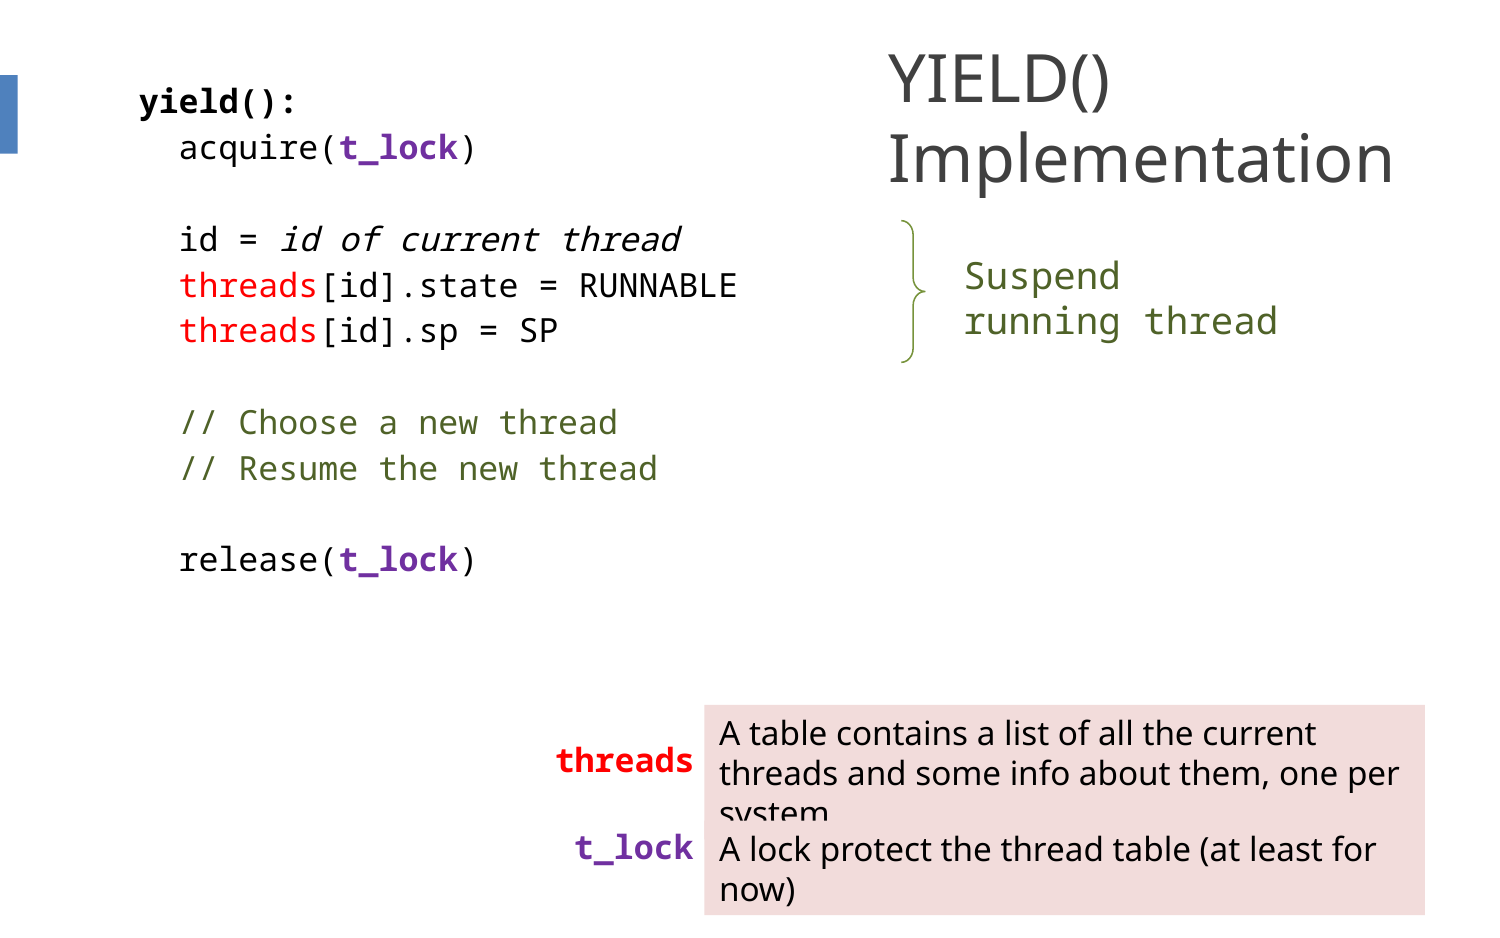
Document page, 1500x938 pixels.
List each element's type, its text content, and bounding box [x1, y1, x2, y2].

text_box [901, 219, 926, 364]
text_box threads [540, 732, 710, 787]
text_box t_lock [559, 819, 709, 874]
text_box Suspend running thread [948, 244, 1294, 350]
text_box A table contains a list of all the current threads and some info about them, one per system [704, 704, 1425, 820]
text_box A lock protect the thread table (at least for now) [704, 820, 1425, 916]
title YIELD() Implementation [873, 37, 1425, 194]
text_box yield(): acquire(t_lock) id = id of current thread threads[id].state = RUNNABLE threads[id].sp = SP // Choose a new thread // Resume the new thread release(t_lock) [123, 67, 874, 586]
